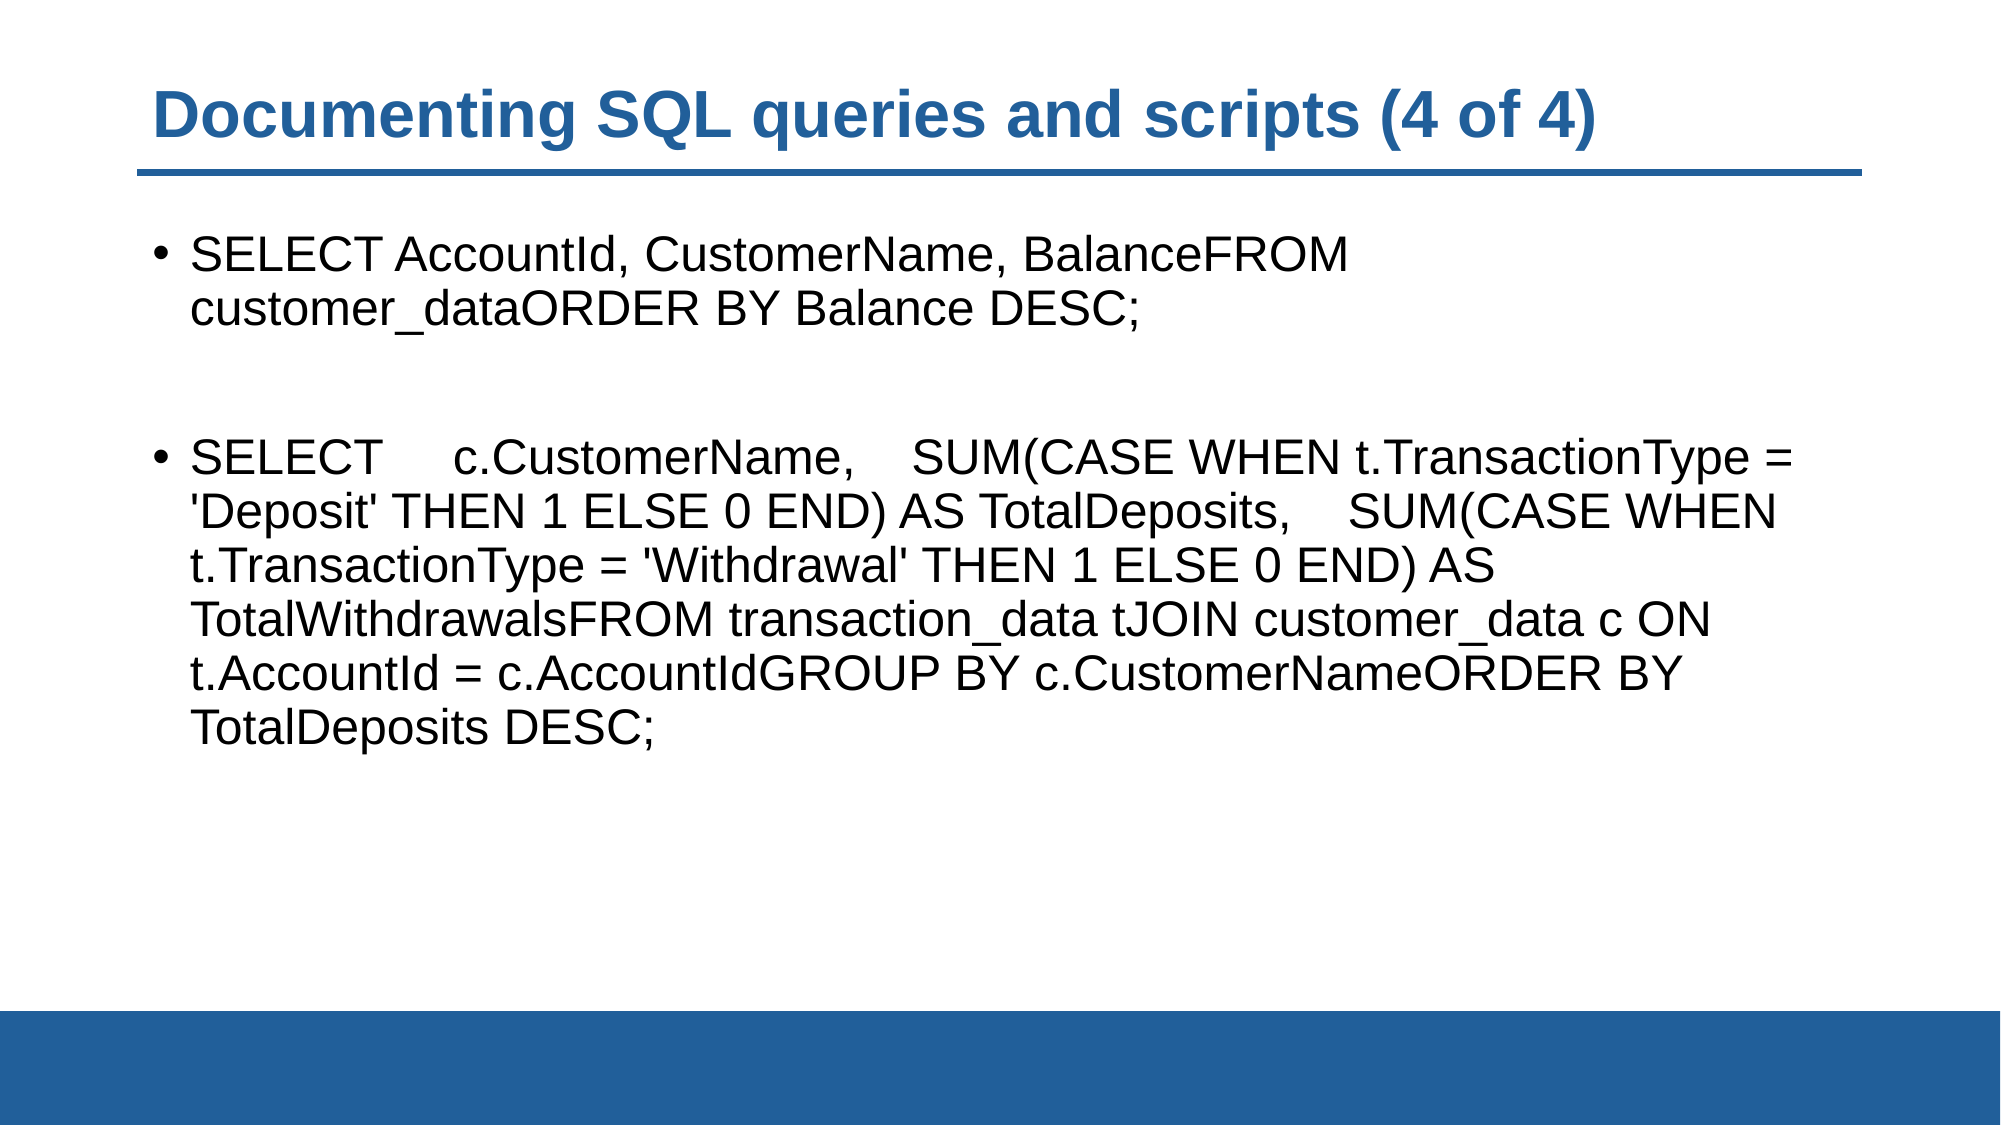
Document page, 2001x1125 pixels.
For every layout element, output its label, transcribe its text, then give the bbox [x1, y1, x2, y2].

list SELECT AccountId, CustomerName, BalanceFROM customer_dataORDER BY Balance DESC; SELECT c.CustomerName, SUM(CASE WHEN t.TransactionType = 'Deposit' THEN 1 ELSE 0 END) AS TotalDeposits, SUM(CASE WHEN t.TransactionType = 'Withdrawal' THEN 1 ELSE 0 END) AS TotalWithdrawalsFROM transaction_data tJOIN customer_data c ON t.AccountId = c.AccountIdGROUP BY c.CustomerNameORDER BY TotalDeposits DESC; [137, 220, 1863, 1014]
title Documenting SQL queries and scripts (4 of 4) [137, 59, 1863, 173]
